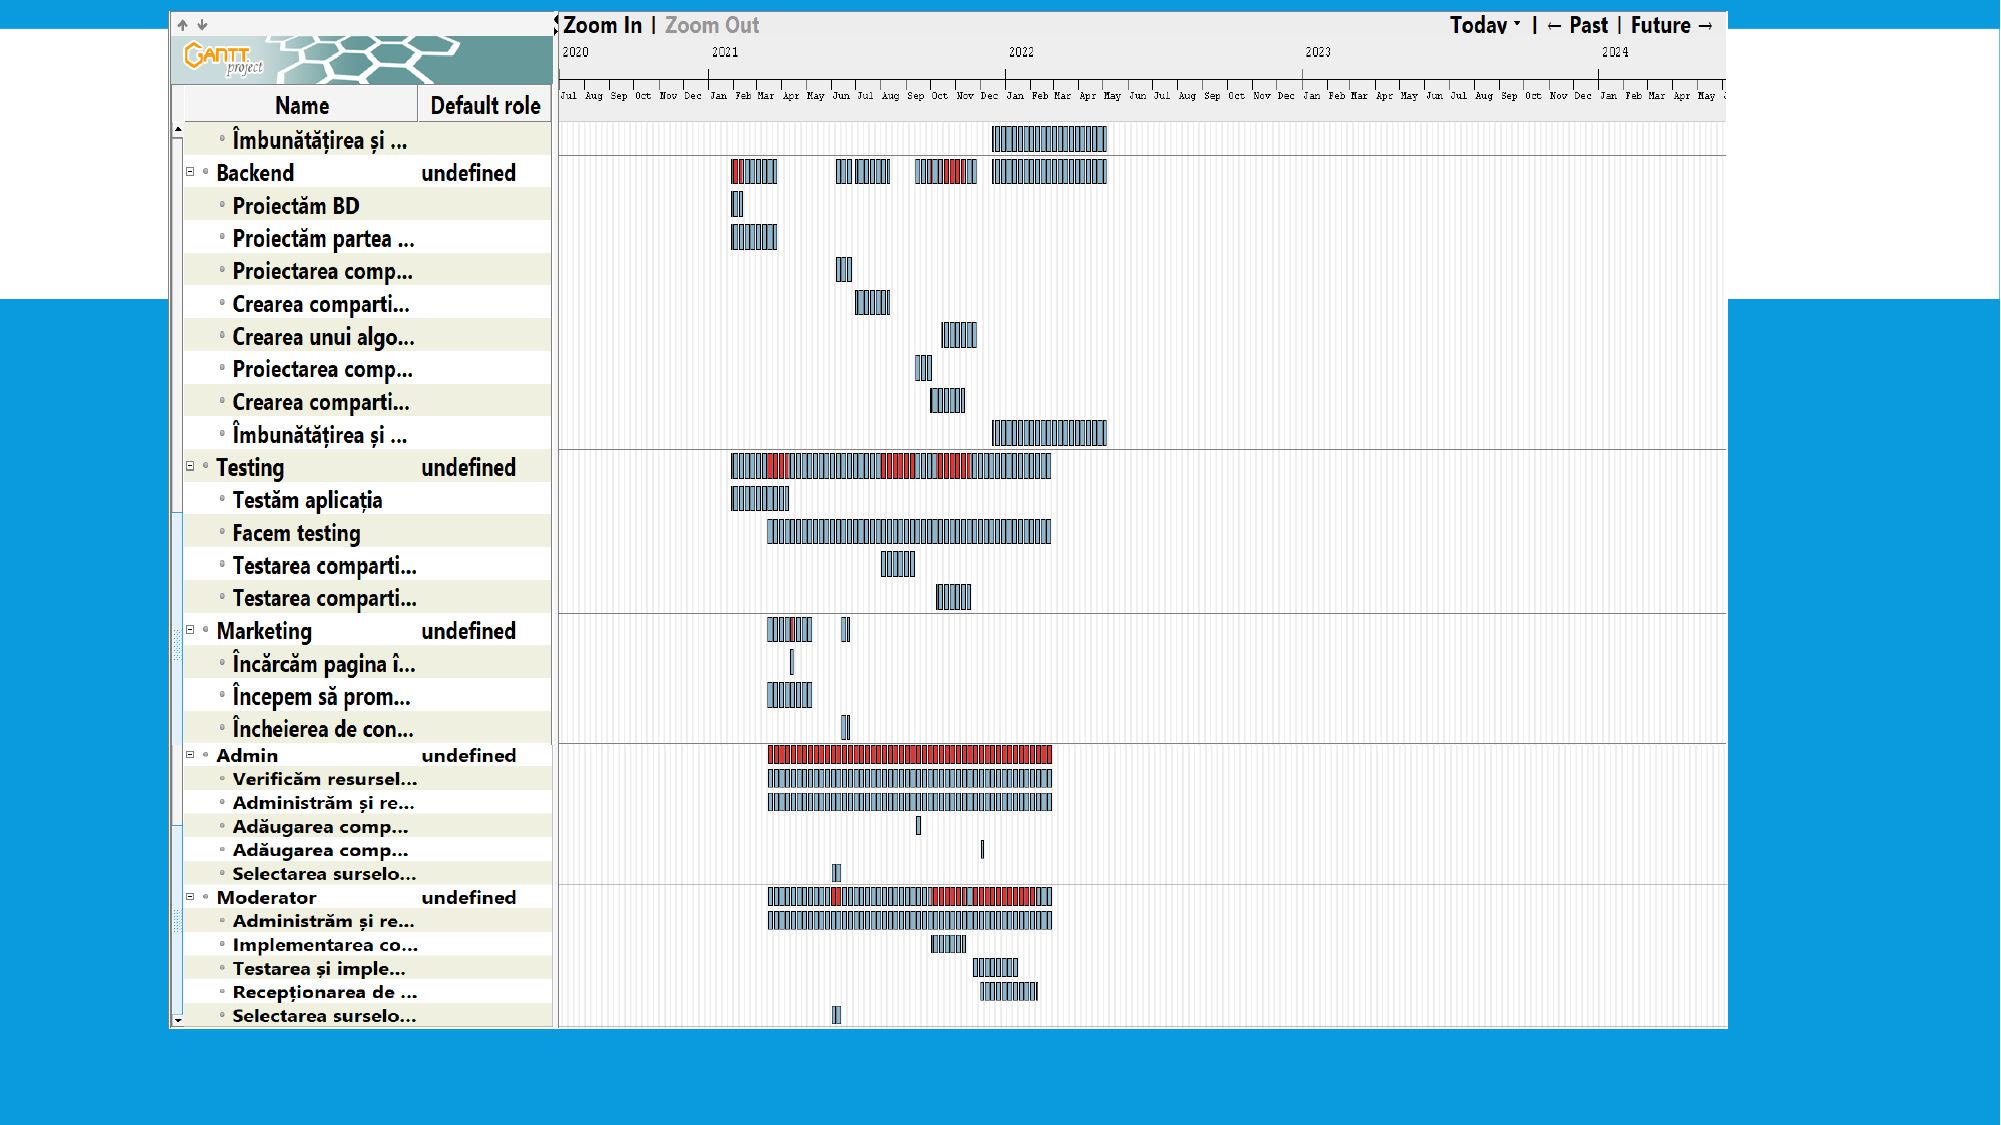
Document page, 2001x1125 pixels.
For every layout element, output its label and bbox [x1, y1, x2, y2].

picture [167, 12, 1728, 1028]
